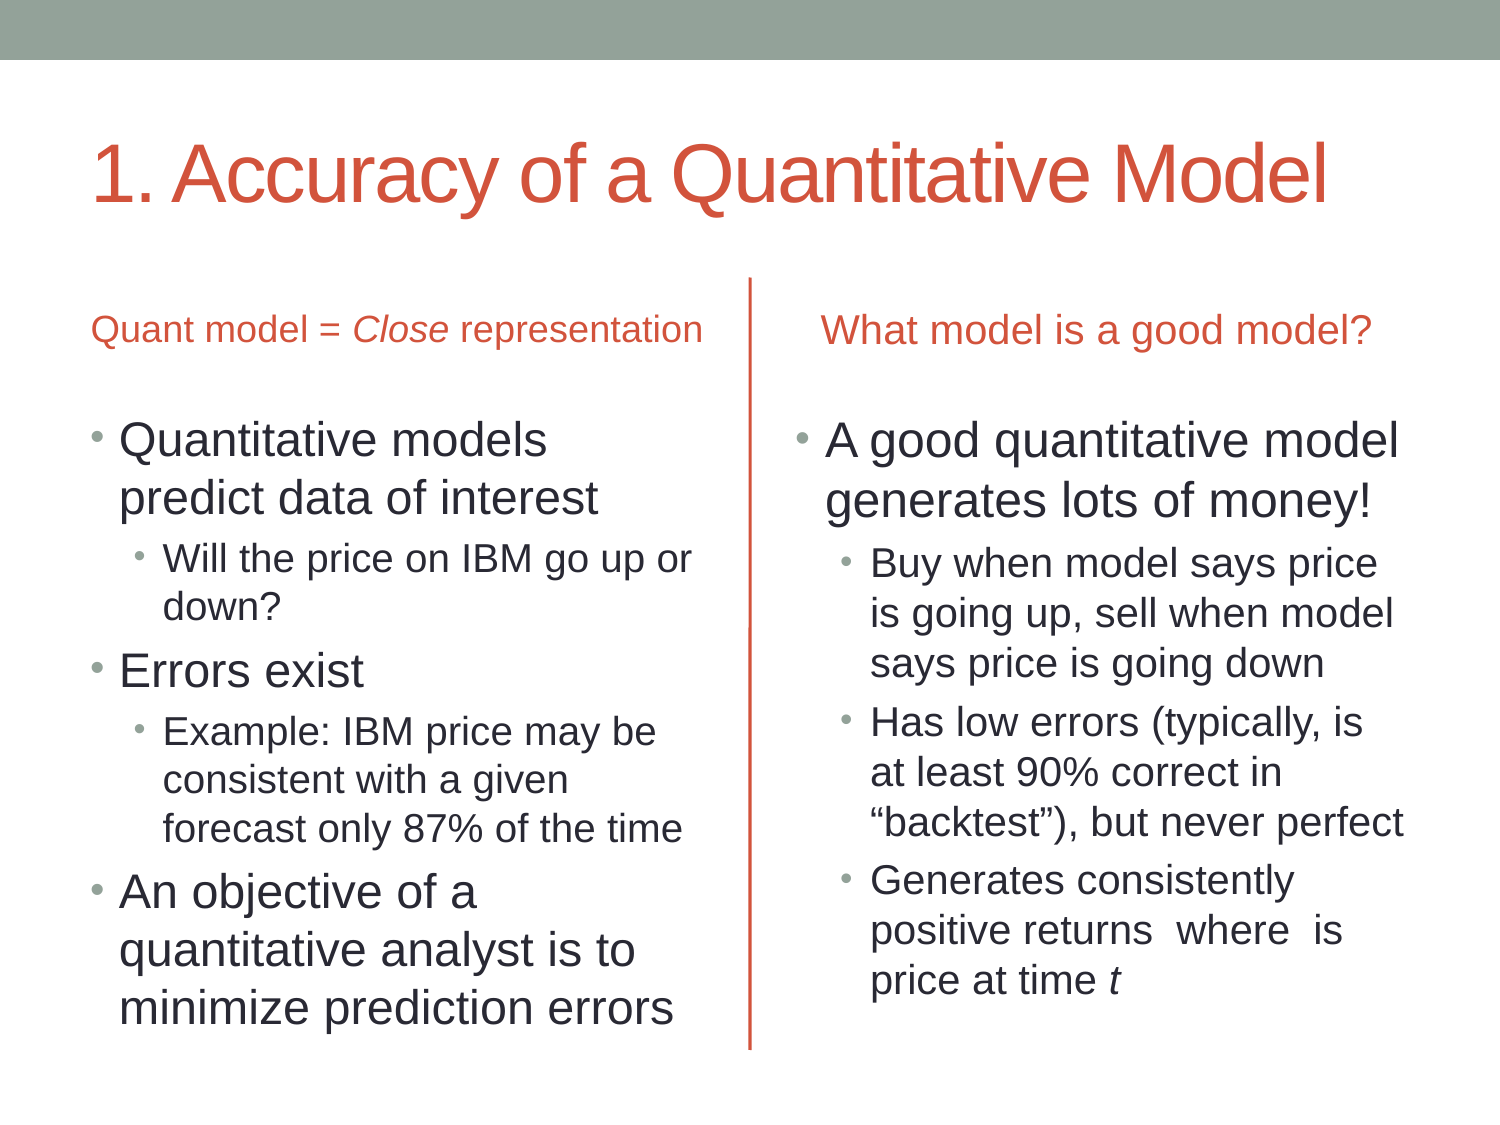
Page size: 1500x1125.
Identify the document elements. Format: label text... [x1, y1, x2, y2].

list Quant model = Close representation [75, 275, 720, 380]
title 1. Accuracy of a Quantitative Model [75, 87, 1425, 250]
list What model is a good model? [780, 275, 1425, 380]
list Quantitative models predict data of interest Will the price on IBM go up or down? Errors exist Example: IBM price may be consistent with a given forecast only 87% of the time An objective of a quantitative analyst is to minimize prediction errors [75, 399, 720, 1049]
